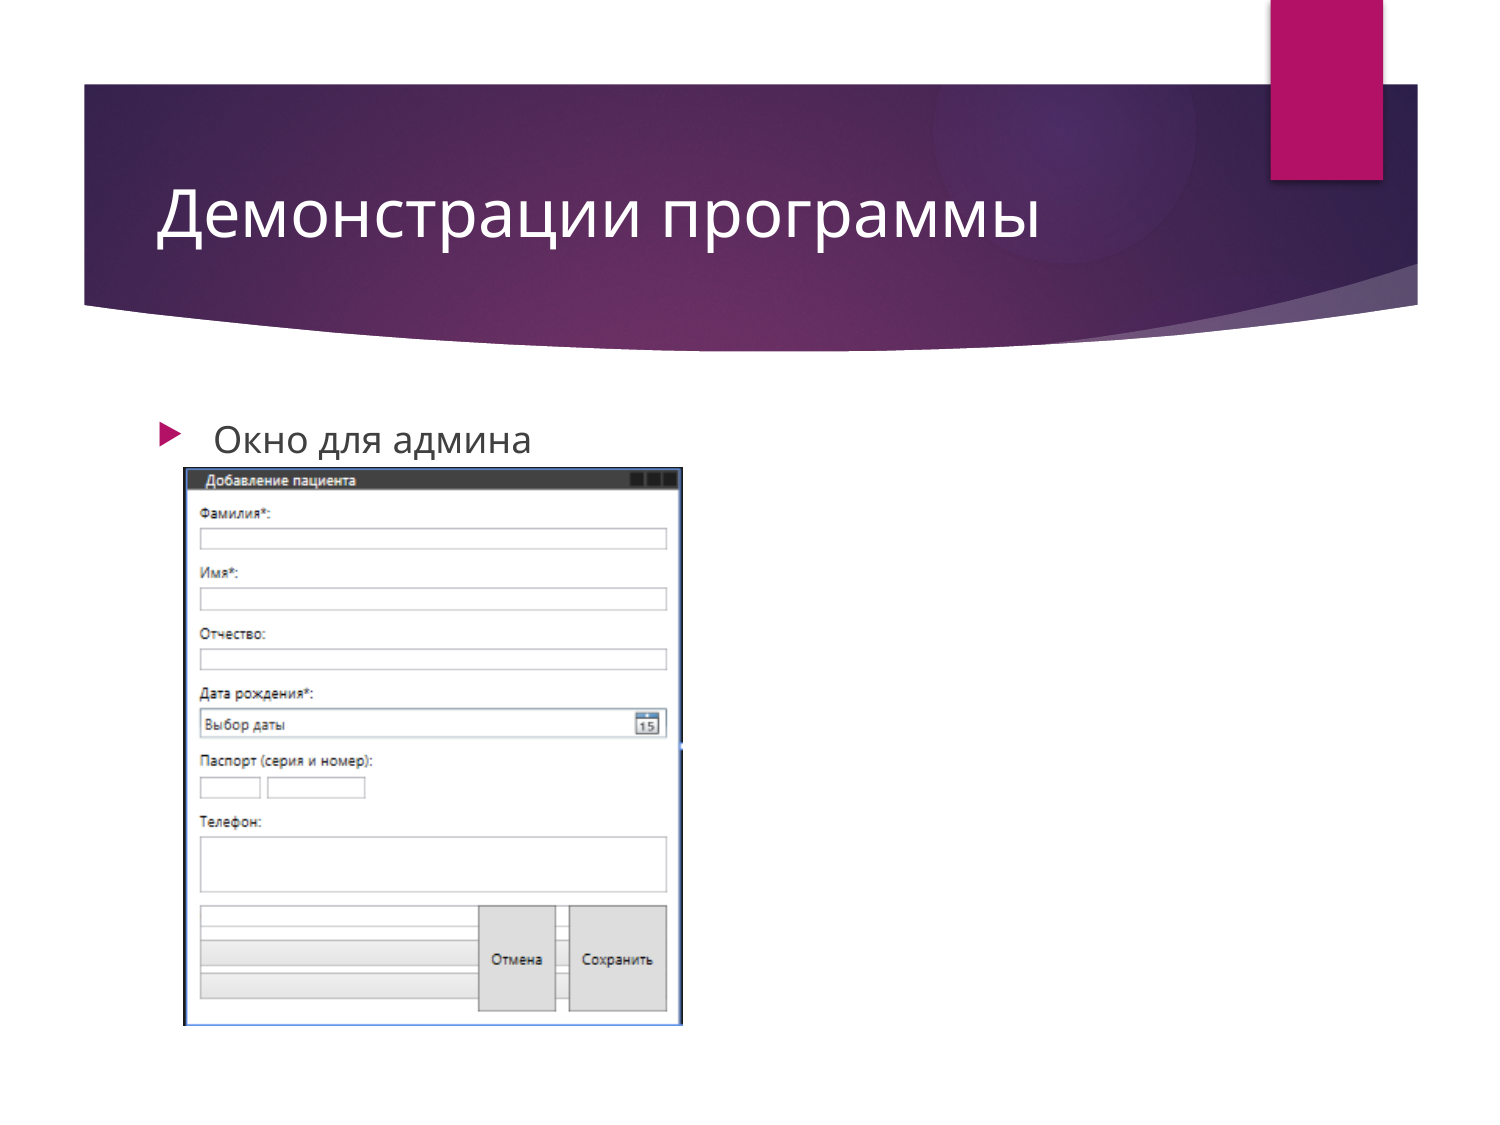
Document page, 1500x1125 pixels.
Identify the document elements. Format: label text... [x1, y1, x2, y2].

title Демонстрации программы [142, 152, 1183, 269]
list Окно для админа [141, 408, 1306, 504]
picture [182, 467, 684, 1026]
